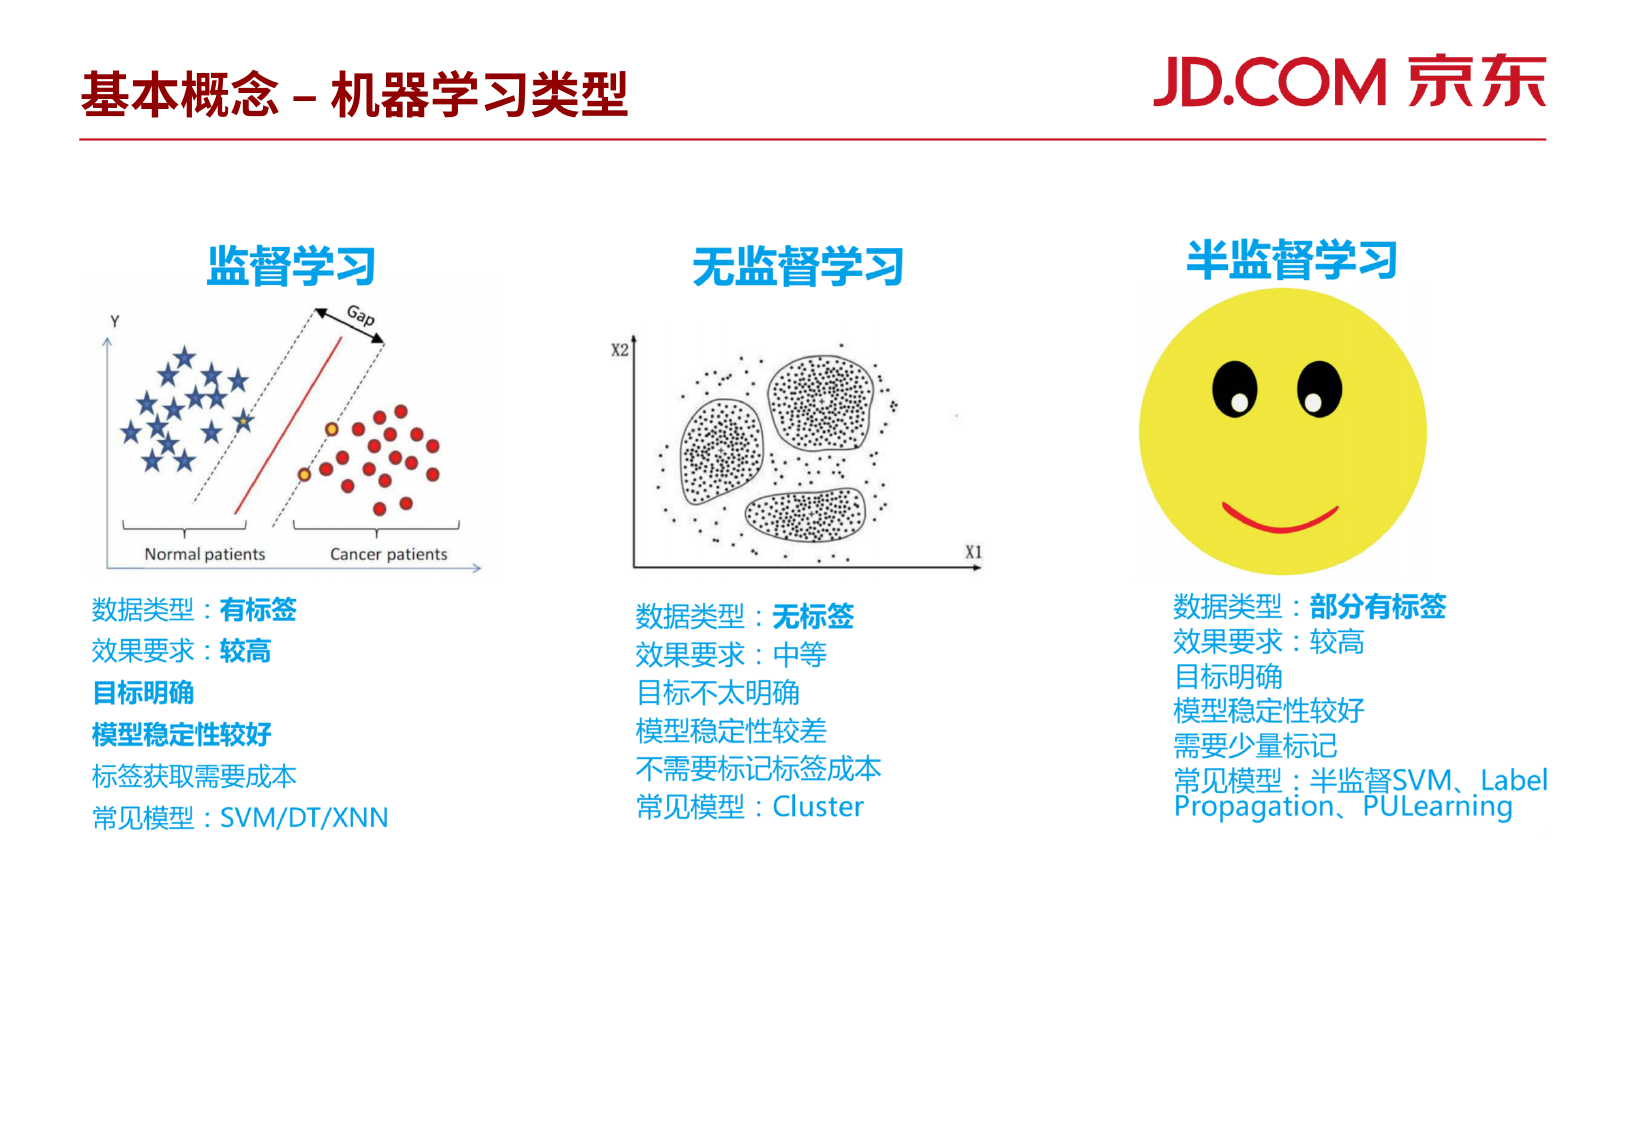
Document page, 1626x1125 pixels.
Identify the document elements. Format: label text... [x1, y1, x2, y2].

picture [0, 0, 1625, 1124]
text_box 基本概念 – 机器学习类型 [65, 56, 899, 132]
